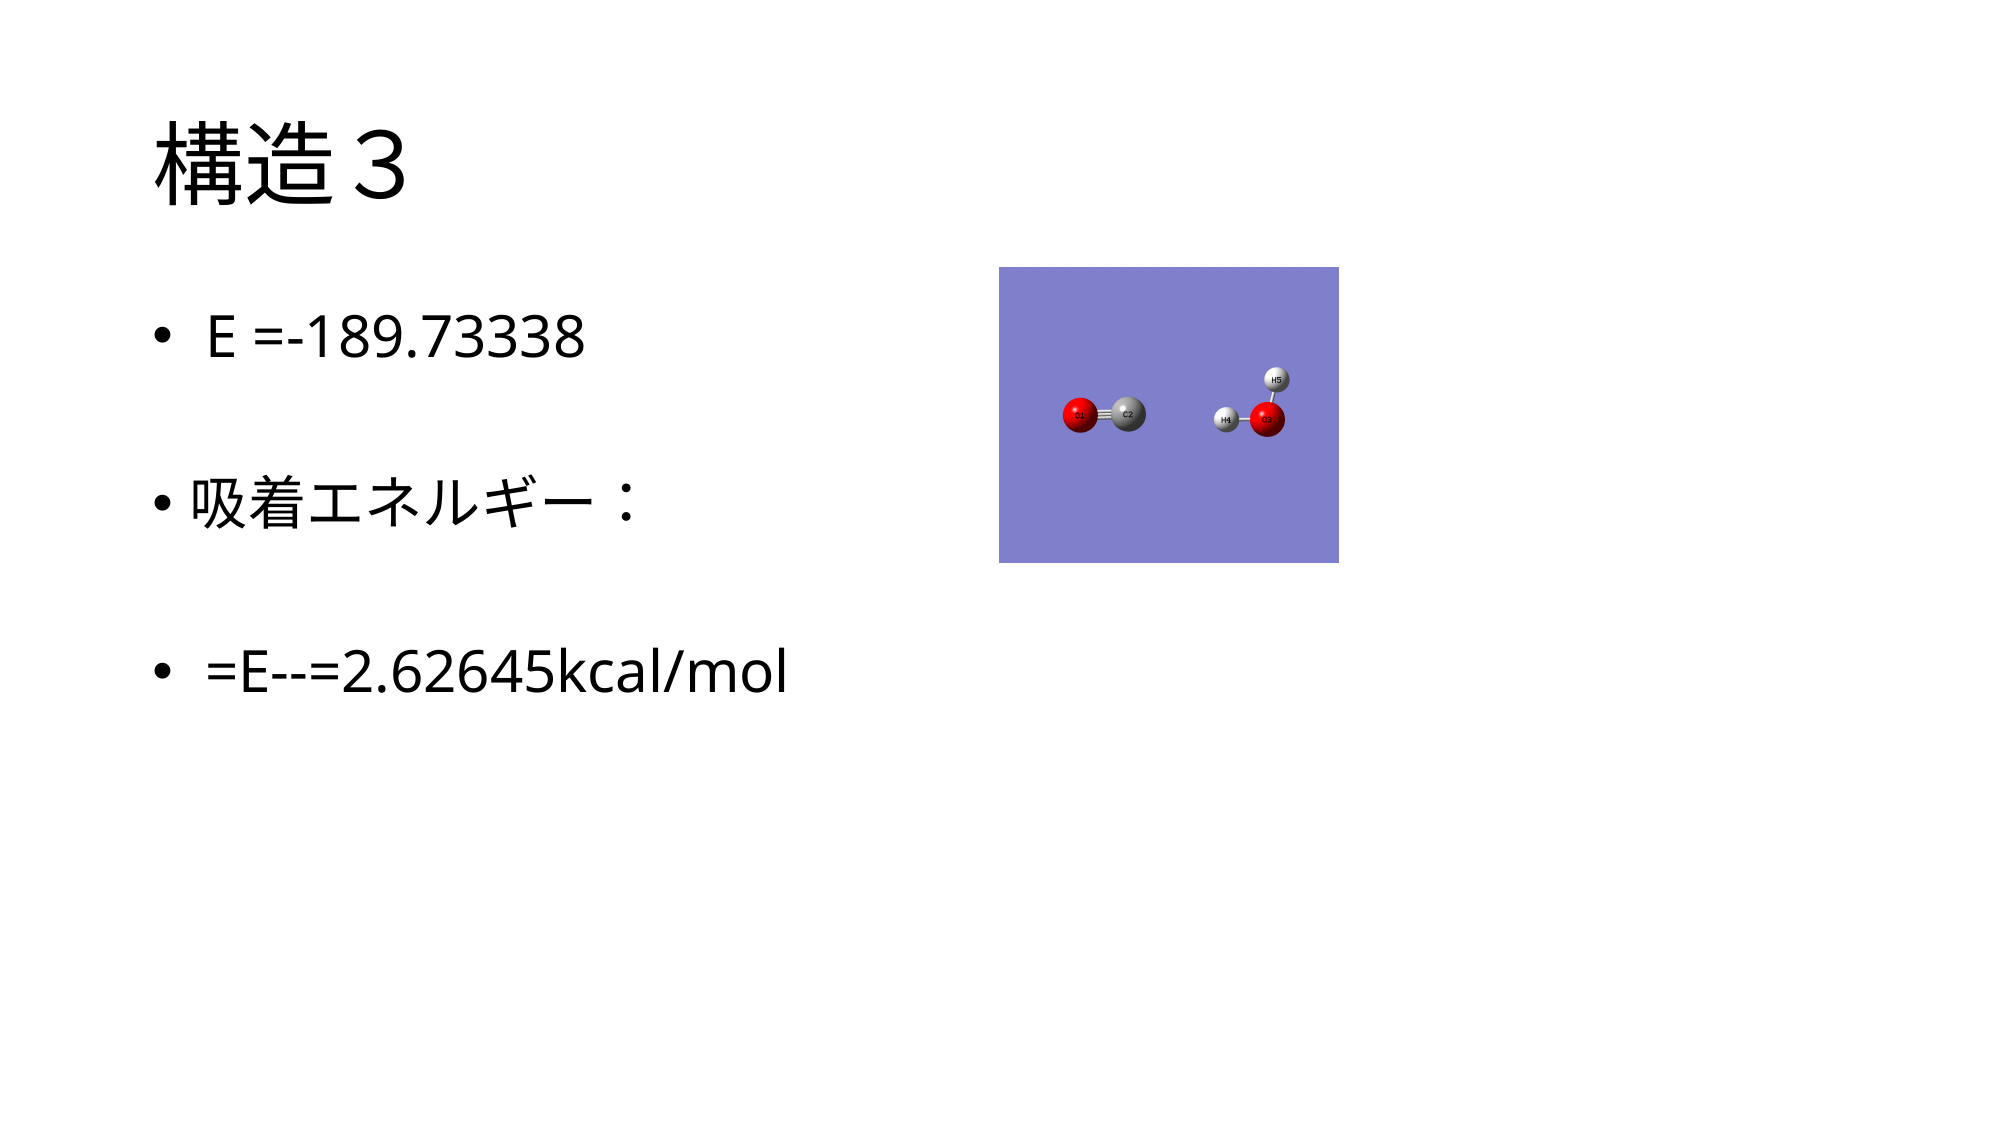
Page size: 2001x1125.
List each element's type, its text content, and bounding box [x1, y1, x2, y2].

picture [999, 267, 1339, 563]
title 構造３ [137, 59, 1863, 278]
